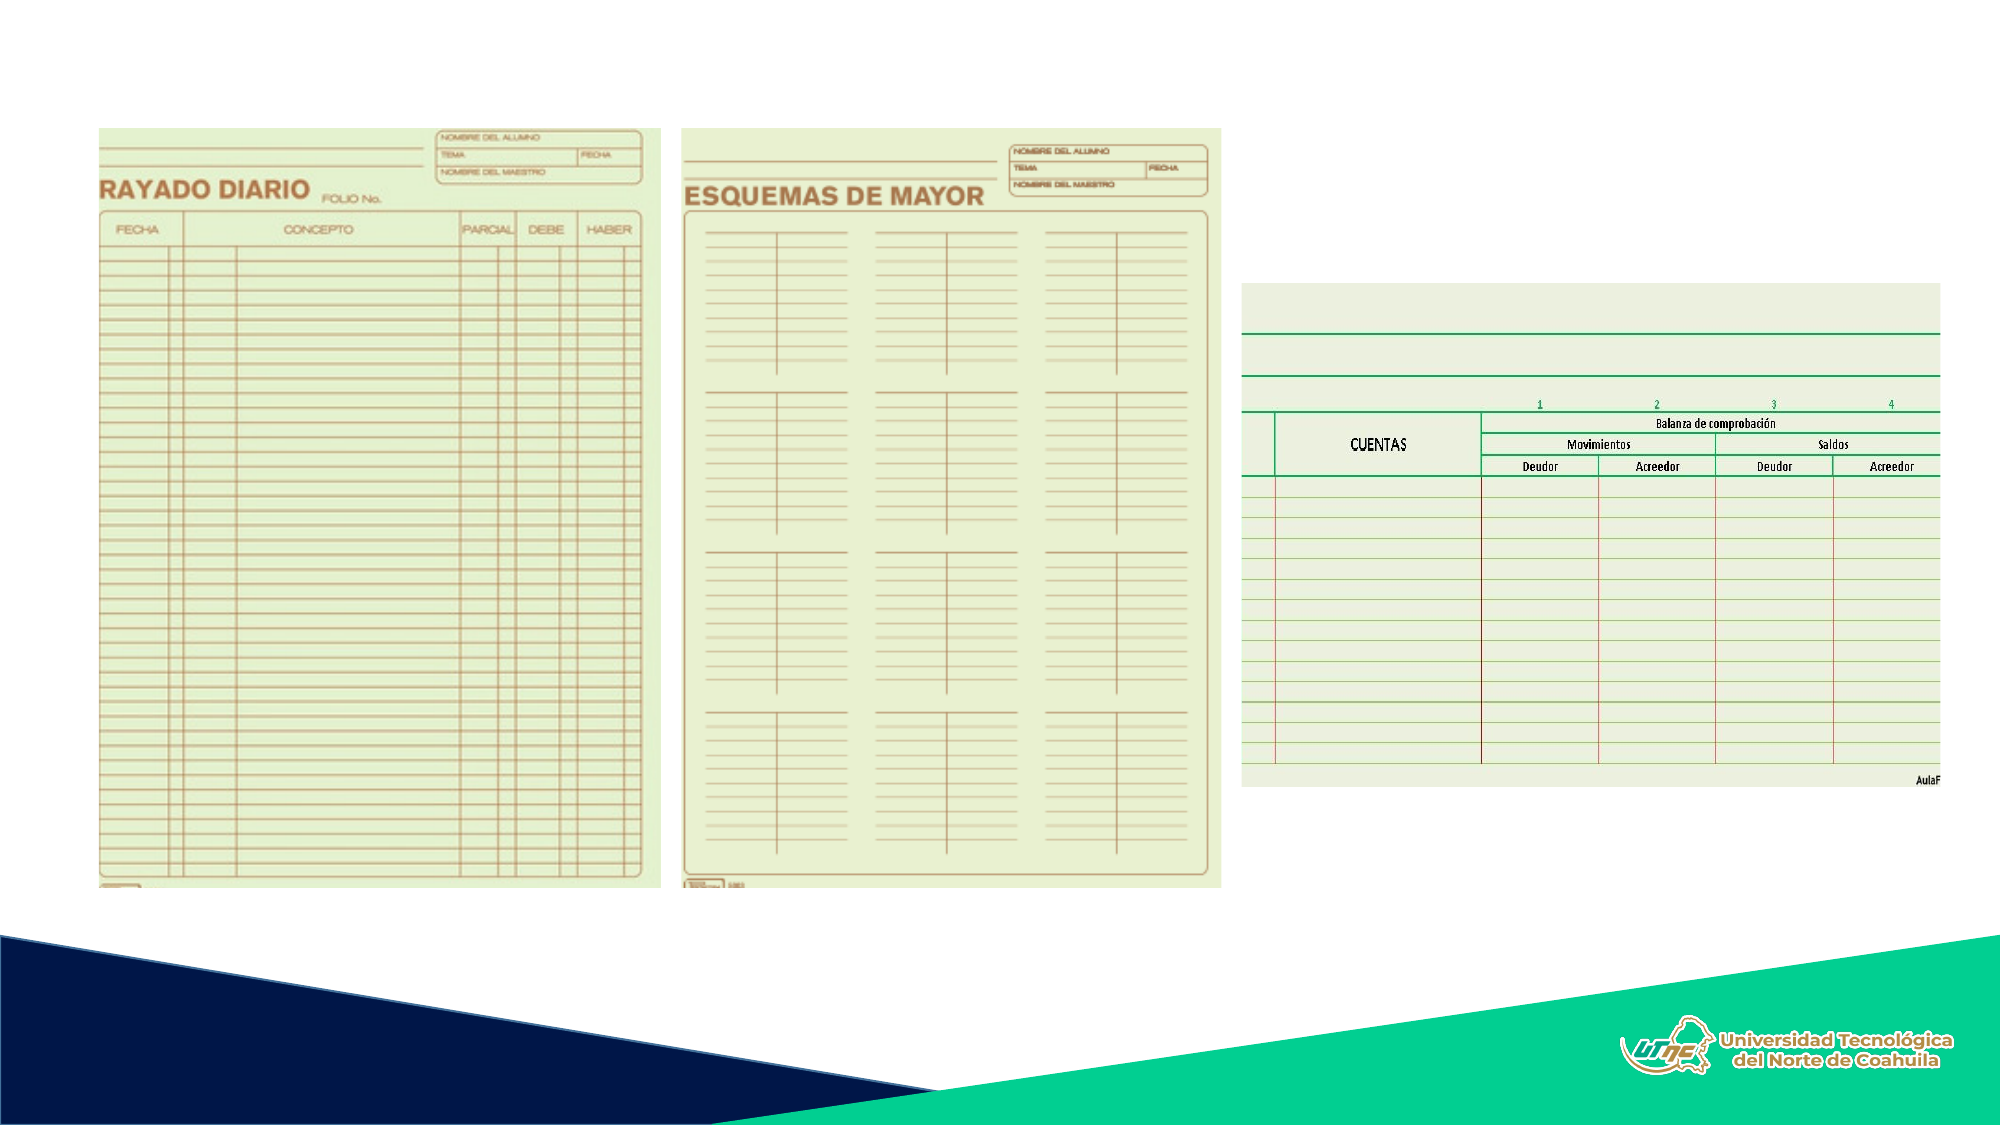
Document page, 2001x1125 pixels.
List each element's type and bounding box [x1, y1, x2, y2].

picture [1241, 283, 1941, 787]
picture [1613, 1009, 1965, 1103]
picture [98, 128, 662, 888]
text_box [0, 935, 936, 1125]
text_box [711, 935, 2000, 1125]
picture [680, 128, 1222, 888]
